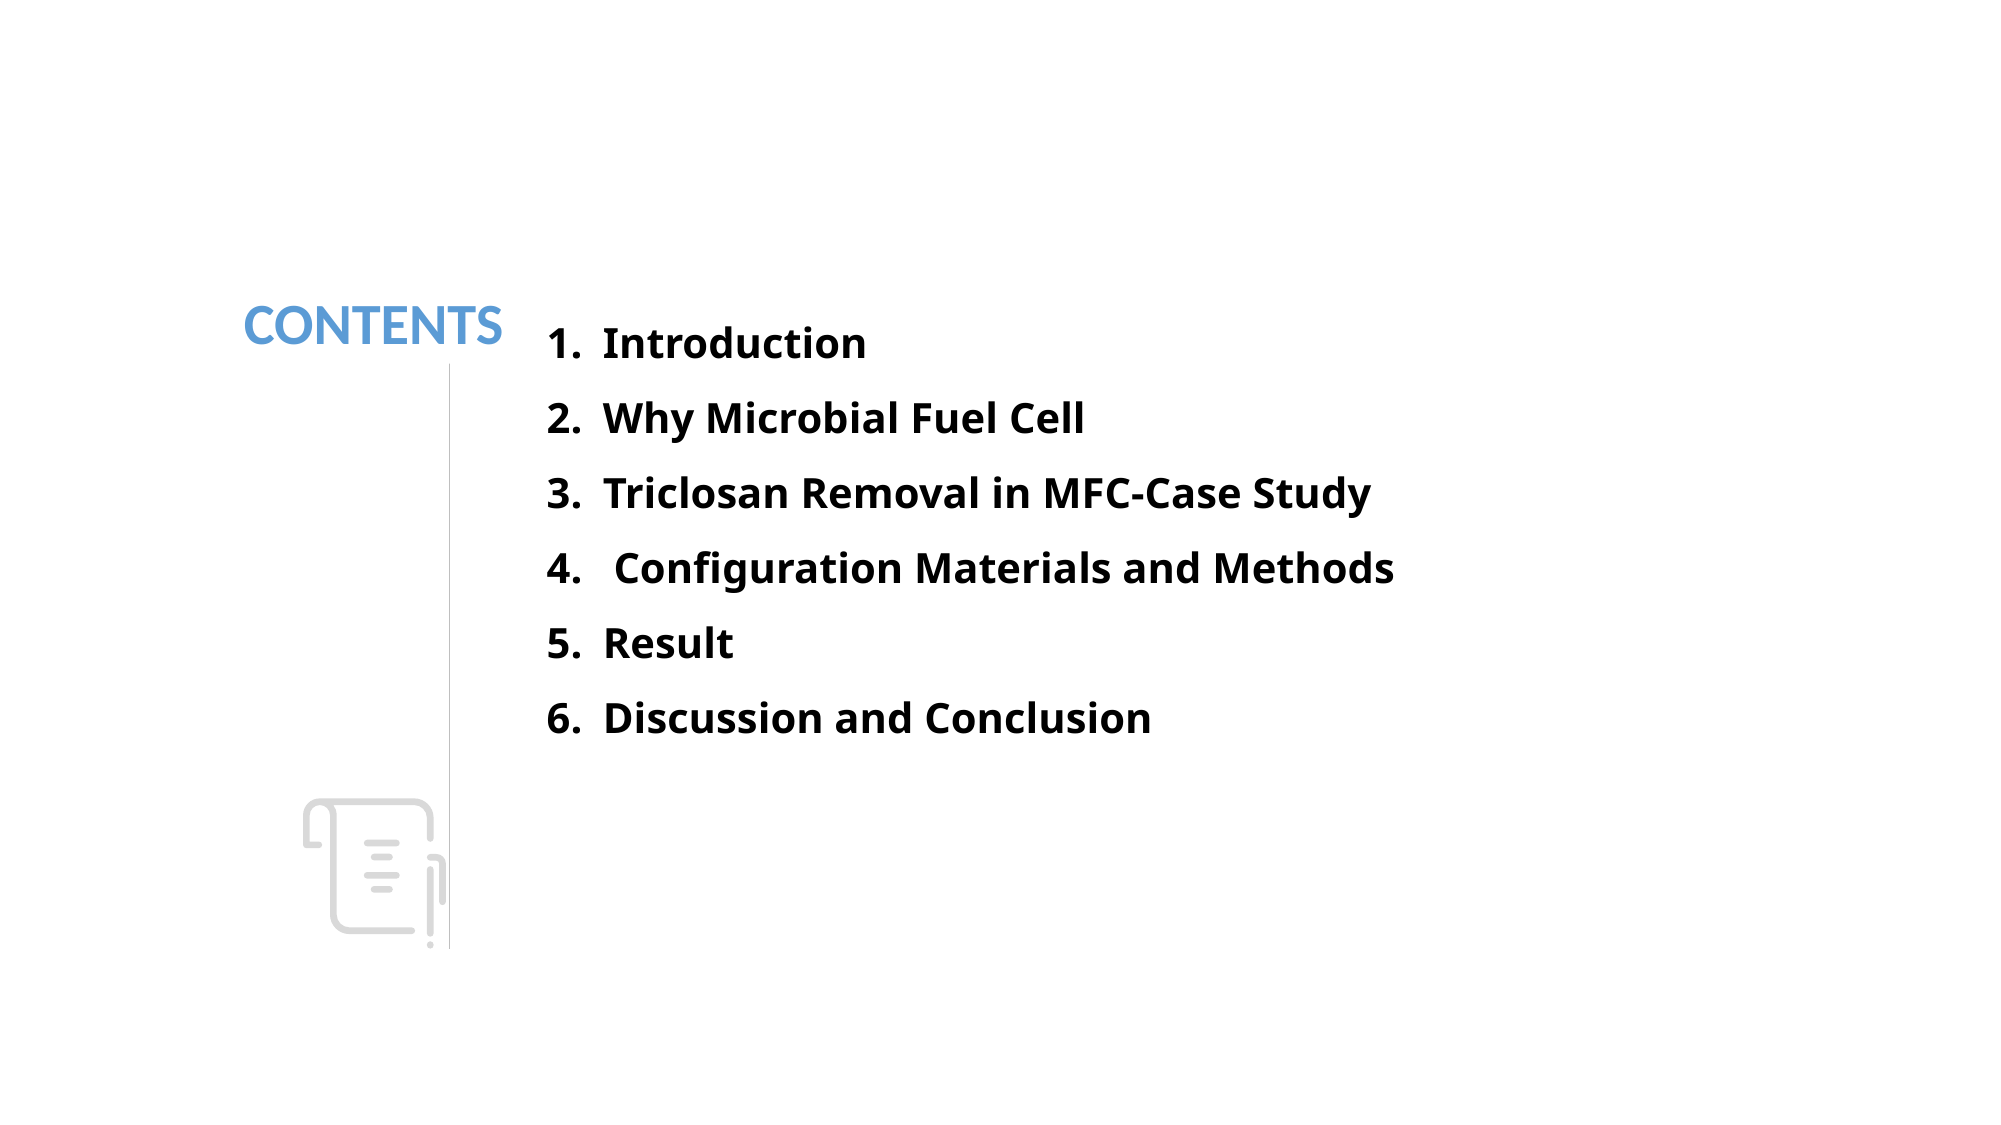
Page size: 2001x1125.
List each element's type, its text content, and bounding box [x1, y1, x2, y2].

text_box [426, 866, 434, 937]
text_box CONTENTS [87, 278, 519, 364]
text_box [426, 853, 446, 906]
text_box [303, 798, 434, 935]
text_box Introduction Why Microbial Fuel Cell Triclosan Removal in MFC-Case Study Configuration Materials and Methods Result Discussion and Conclusion [531, 292, 1846, 949]
text_box [426, 941, 434, 949]
